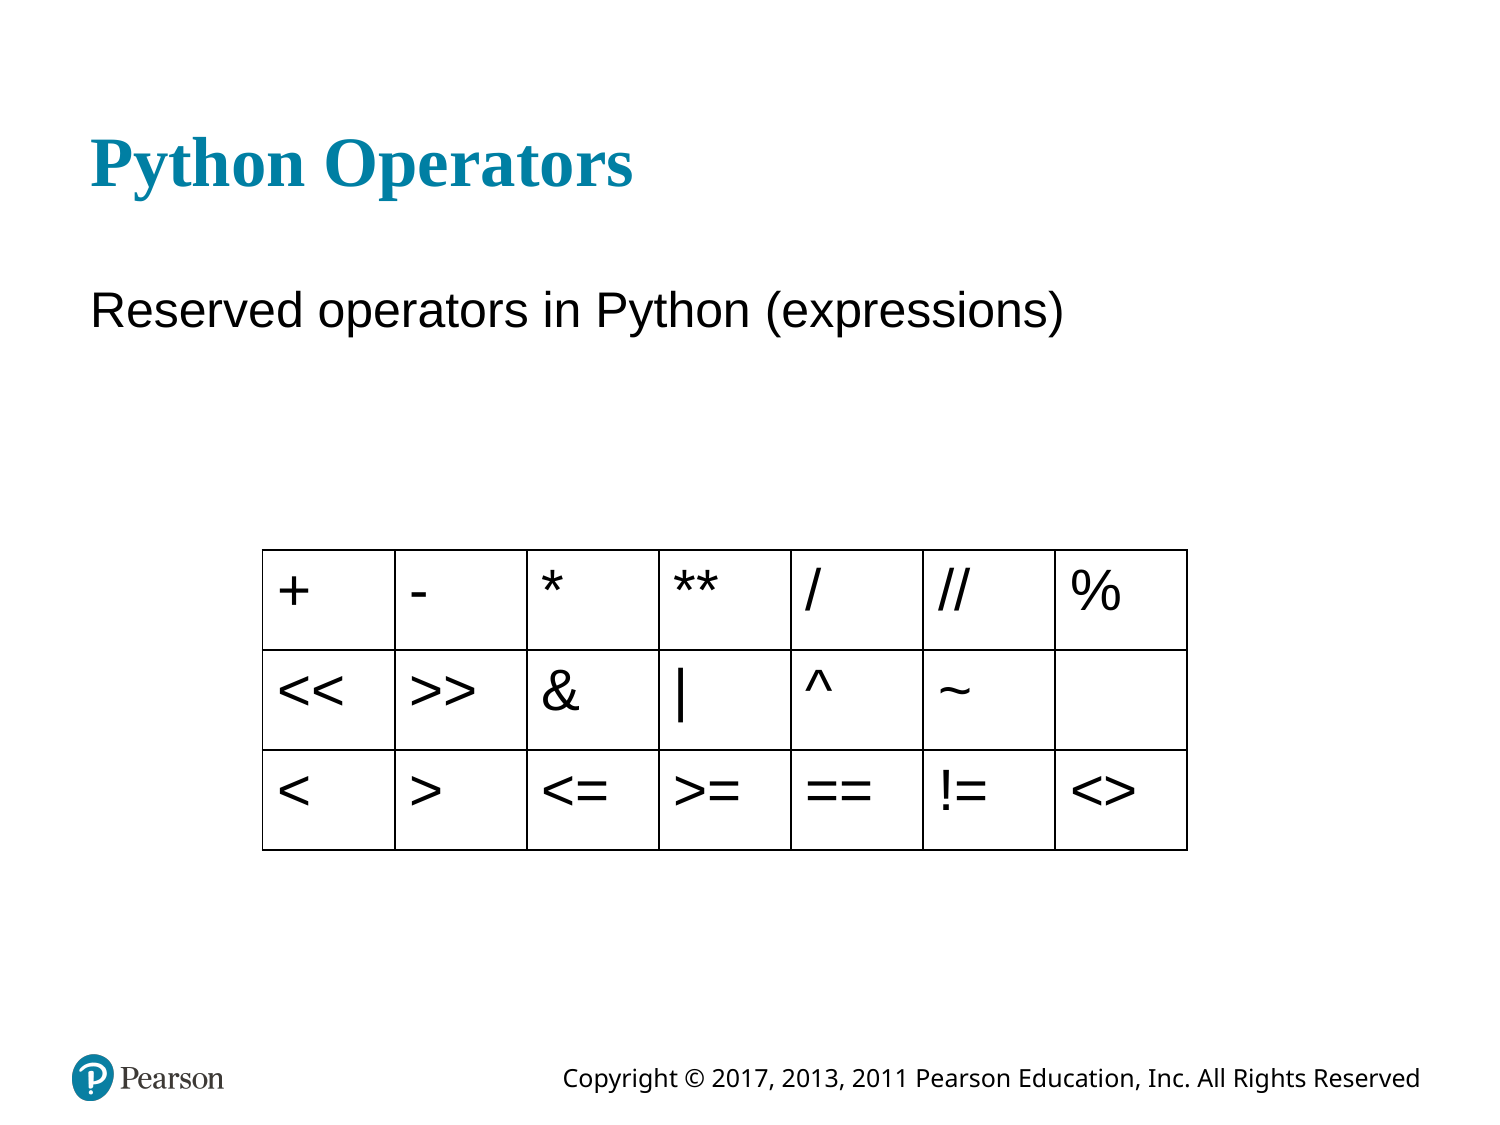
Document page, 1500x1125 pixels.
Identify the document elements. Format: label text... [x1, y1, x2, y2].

table_cell == [792, 751, 922, 849]
picture [72, 1087, 83, 1101]
table_header ** [660, 551, 790, 649]
table_cell <= [528, 751, 658, 849]
list Reserved operators in Python (expressions) [75, 262, 1425, 463]
picture [98, 1054, 224, 1101]
table_header // [924, 551, 1054, 649]
table_cell != [924, 751, 1054, 849]
table_cell | [660, 651, 790, 749]
table_header / [792, 551, 922, 649]
table_cell <> [1056, 751, 1186, 849]
table_header * [528, 551, 658, 649]
table_cell < [263, 751, 394, 849]
table_cell << [263, 651, 394, 749]
picture [80, 1063, 106, 1088]
table_header - [396, 551, 526, 649]
table_cell ^ [792, 651, 922, 749]
title Python Operators [75, 35, 1425, 216]
table_cell & [528, 651, 658, 749]
table_header + [263, 551, 394, 649]
table_header % [1056, 551, 1186, 649]
table_cell > [396, 751, 526, 849]
table_cell >> [396, 651, 526, 749]
table_cell [1056, 651, 1186, 749]
table_cell >= [660, 751, 790, 849]
picture [72, 1054, 88, 1070]
table_cell ~ [924, 651, 1054, 749]
